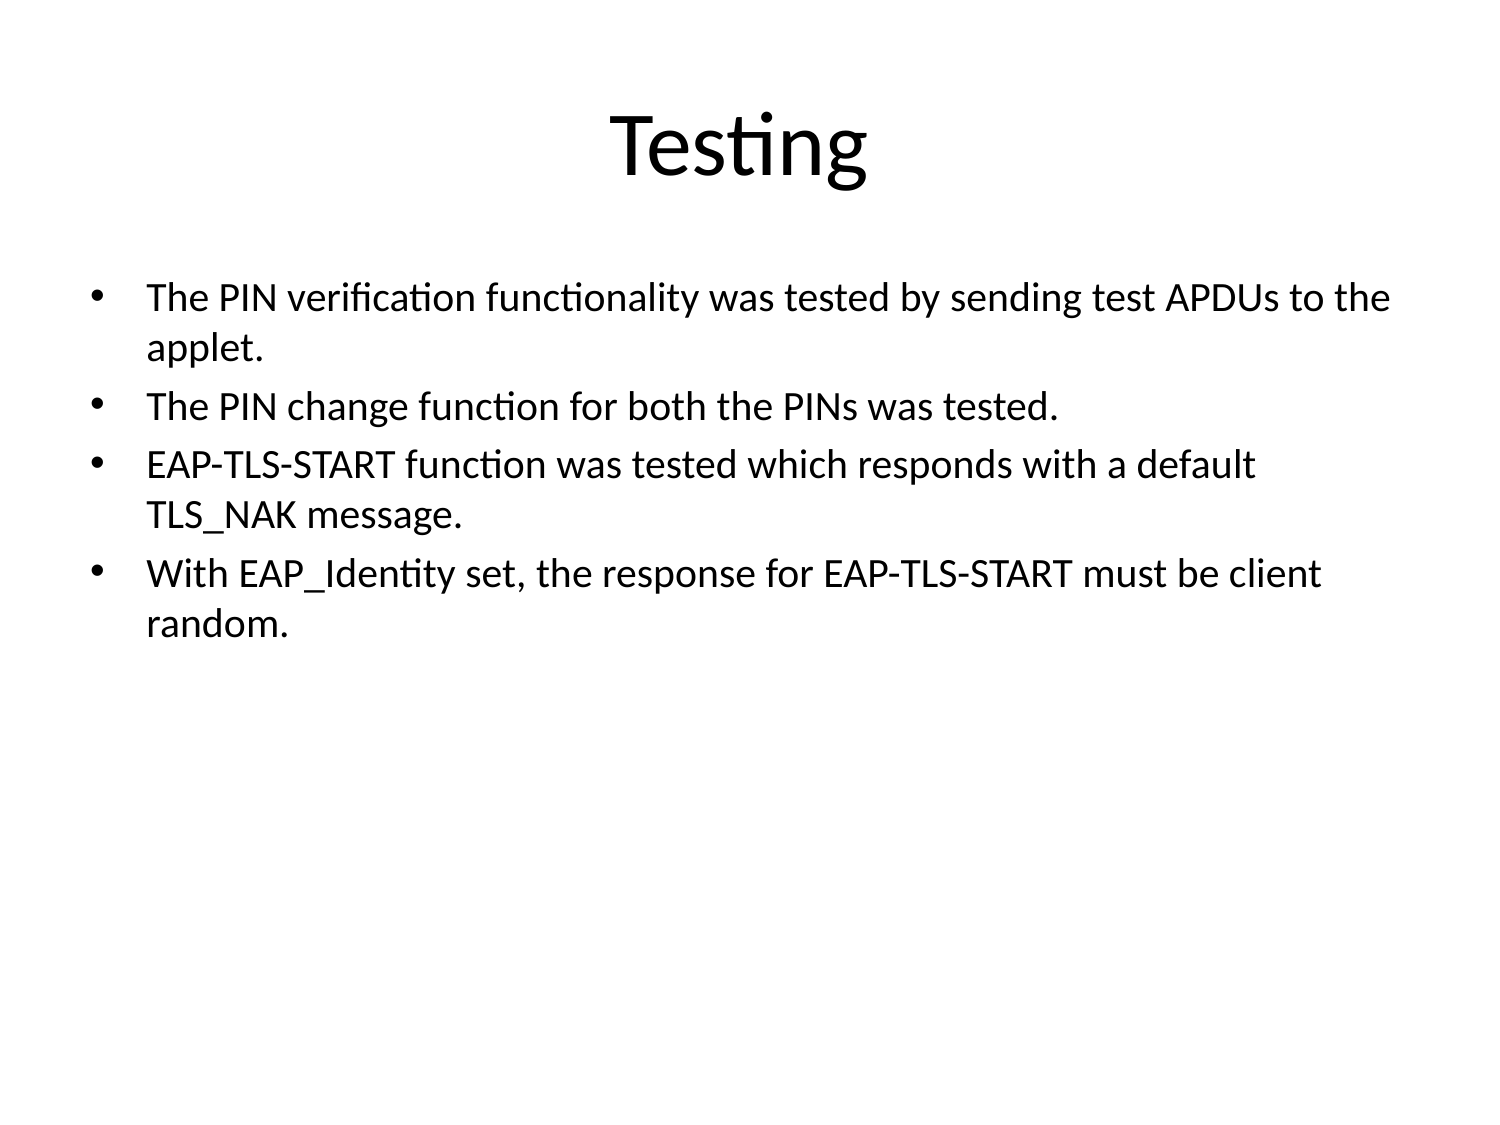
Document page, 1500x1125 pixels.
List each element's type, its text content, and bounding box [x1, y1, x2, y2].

title Testing [75, 45, 1425, 233]
list The PIN verification functionality was tested by sending test APDUs to the applet. The PIN change function for both the PINs was tested. EAP-TLS-START function was tested which responds with a default TLS_NAK message. With EAP_Identity set, the response for EAP-TLS-START must be client random. [75, 262, 1425, 1005]
